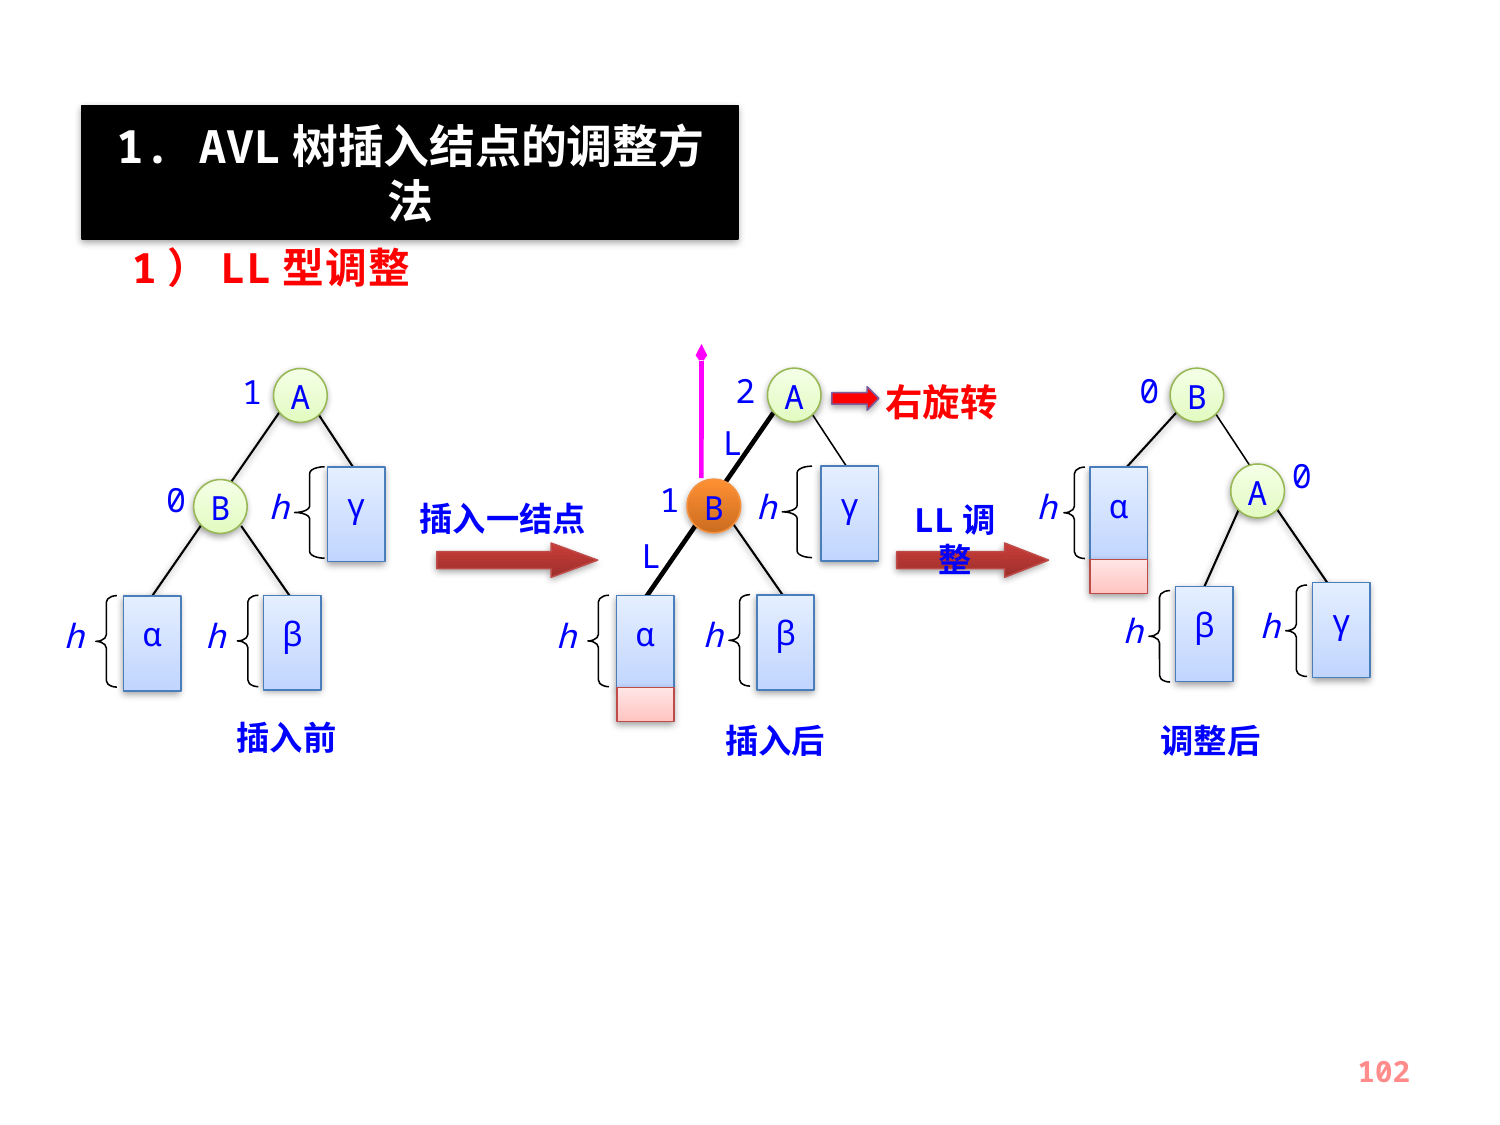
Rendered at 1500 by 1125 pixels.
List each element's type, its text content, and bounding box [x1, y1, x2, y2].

slide_number 102 [1074, 1042, 1425, 1103]
text_box 1. AVL树插入结点的调整方法 [81, 105, 739, 240]
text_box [58, 368, 386, 772]
text_box 1）LL型调整 [117, 234, 434, 300]
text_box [407, 343, 879, 774]
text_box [896, 367, 1371, 774]
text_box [831, 371, 1023, 433]
